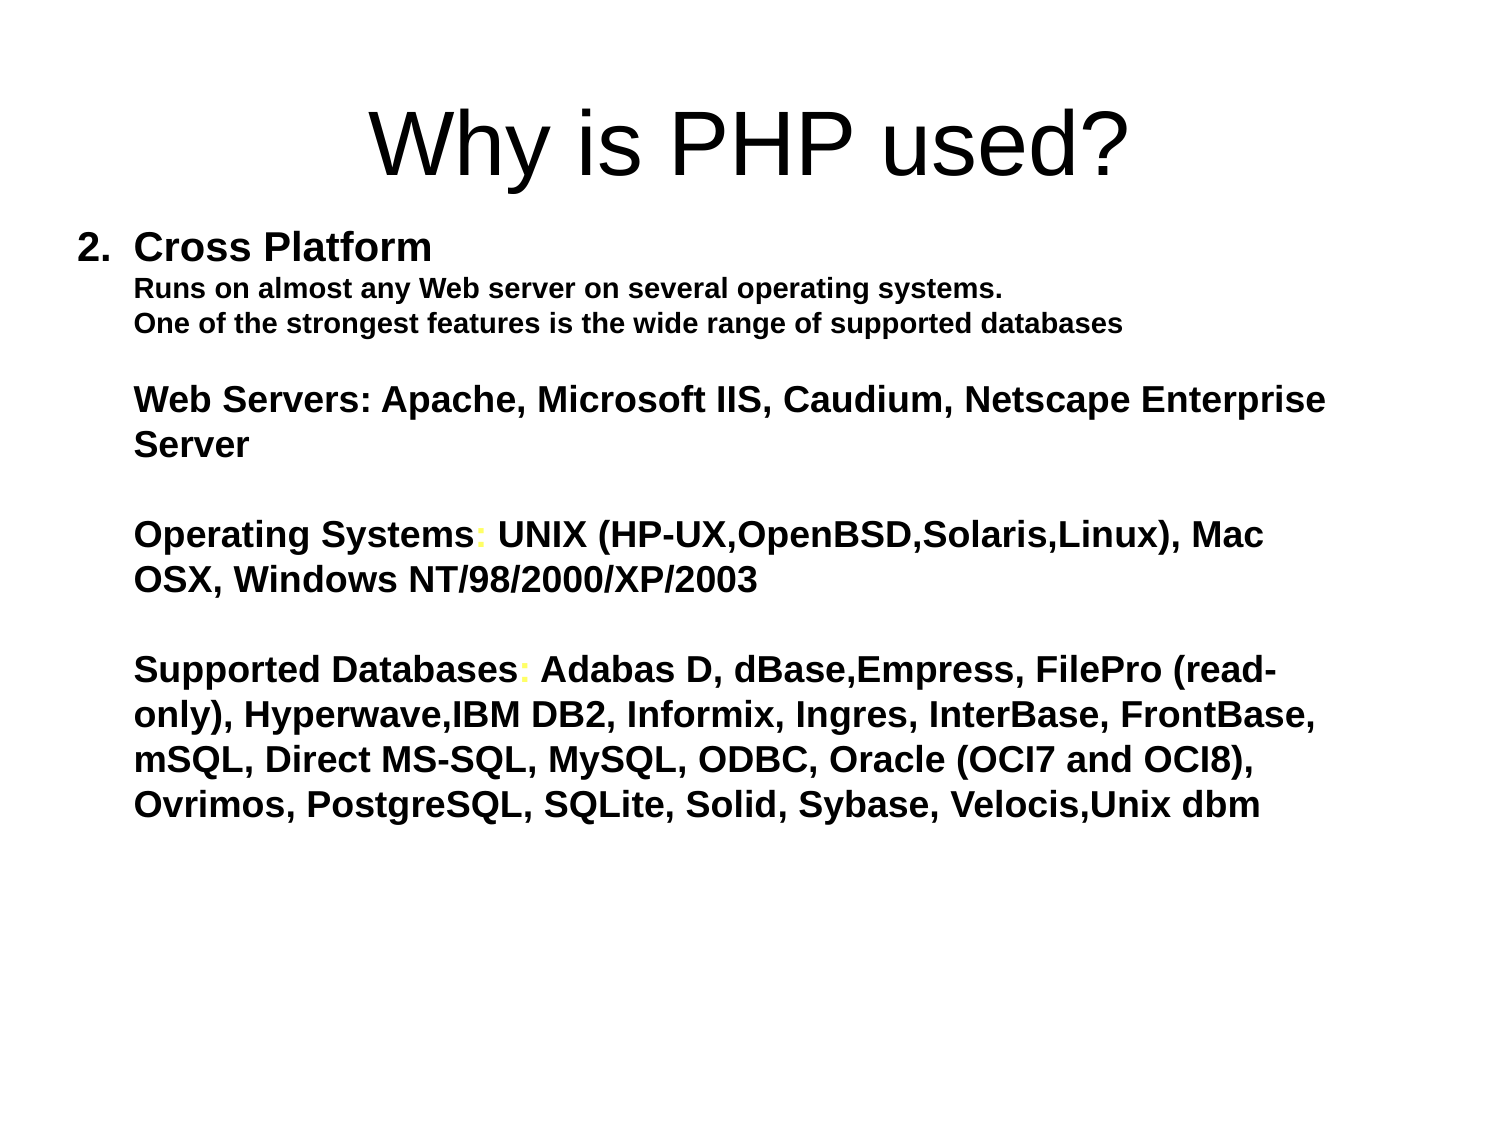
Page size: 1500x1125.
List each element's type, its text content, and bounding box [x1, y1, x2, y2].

title Why is PHP used? [74, 44, 1426, 233]
text_box Cross Platform Runs on almost any Web server on several operating systems. One of the strongest features is the wide range of supported databases Web Servers: Apache, Microsoft IIS, Caudium, Netscape Enterprise Server Operating Systems: UNIX (HP-UX,OpenBSD,Solaris,Linux), Mac OSX, Windows NT/98/2000/XP/2003 Supported Databases: Adabas D, dBase,Empress, FilePro (read-only), Hyperwave,IBM DB2, Informix, Ingres, InterBase, FrontBase, mSQL, Direct MS-SQL, MySQL, ODBC, Oracle (OCI7 and OCI8), Ovrimos, PostgreSQL, SQLite, Solid, Sybase, Velocis,Unix dbm [62, 212, 1366, 833]
